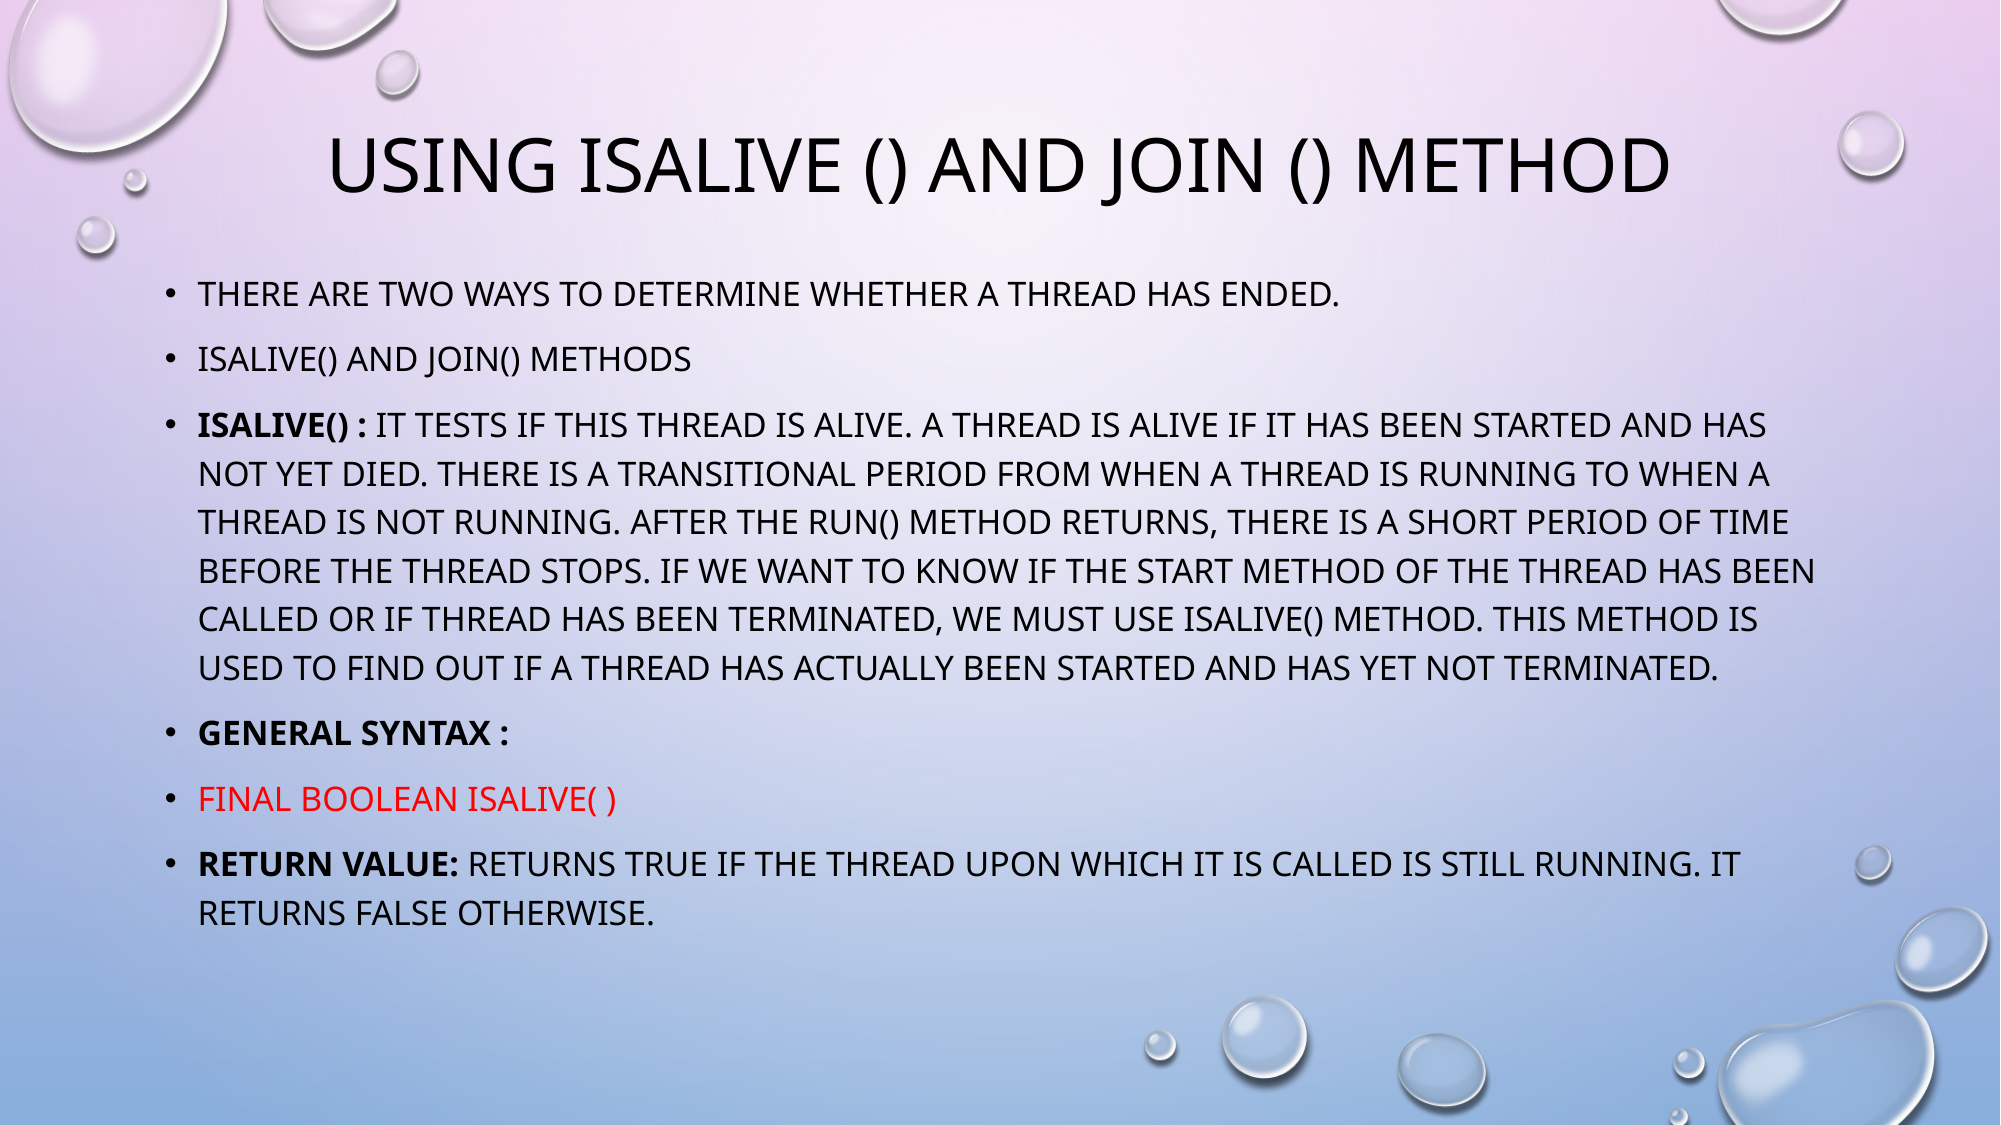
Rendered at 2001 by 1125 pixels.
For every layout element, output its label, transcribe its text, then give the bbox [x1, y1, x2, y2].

title Using isAlive () and join () Method [149, 101, 1851, 236]
picture [0, 0, 2000, 1125]
list There are two ways to determine whether a thread has ended. Isalive() and join() methods isAlive() : It tests if this thread is alive. A thread is alive if it has been started and has not yet died. There is a transitional period from when a thread is running to when a thread is not running. After the run() method returns, there is a short period of time before the thread stops. If we want to know if the start method of the thread has been called or if thread has been terminated, we must use isAlive() method. This method is used to find out if a thread has actually been started and has yet not terminated. General Syntax : final boolean isAlive( ) Return Value: returns true if the thread upon which it is called is still running. It returns false otherwise. [149, 257, 1850, 950]
